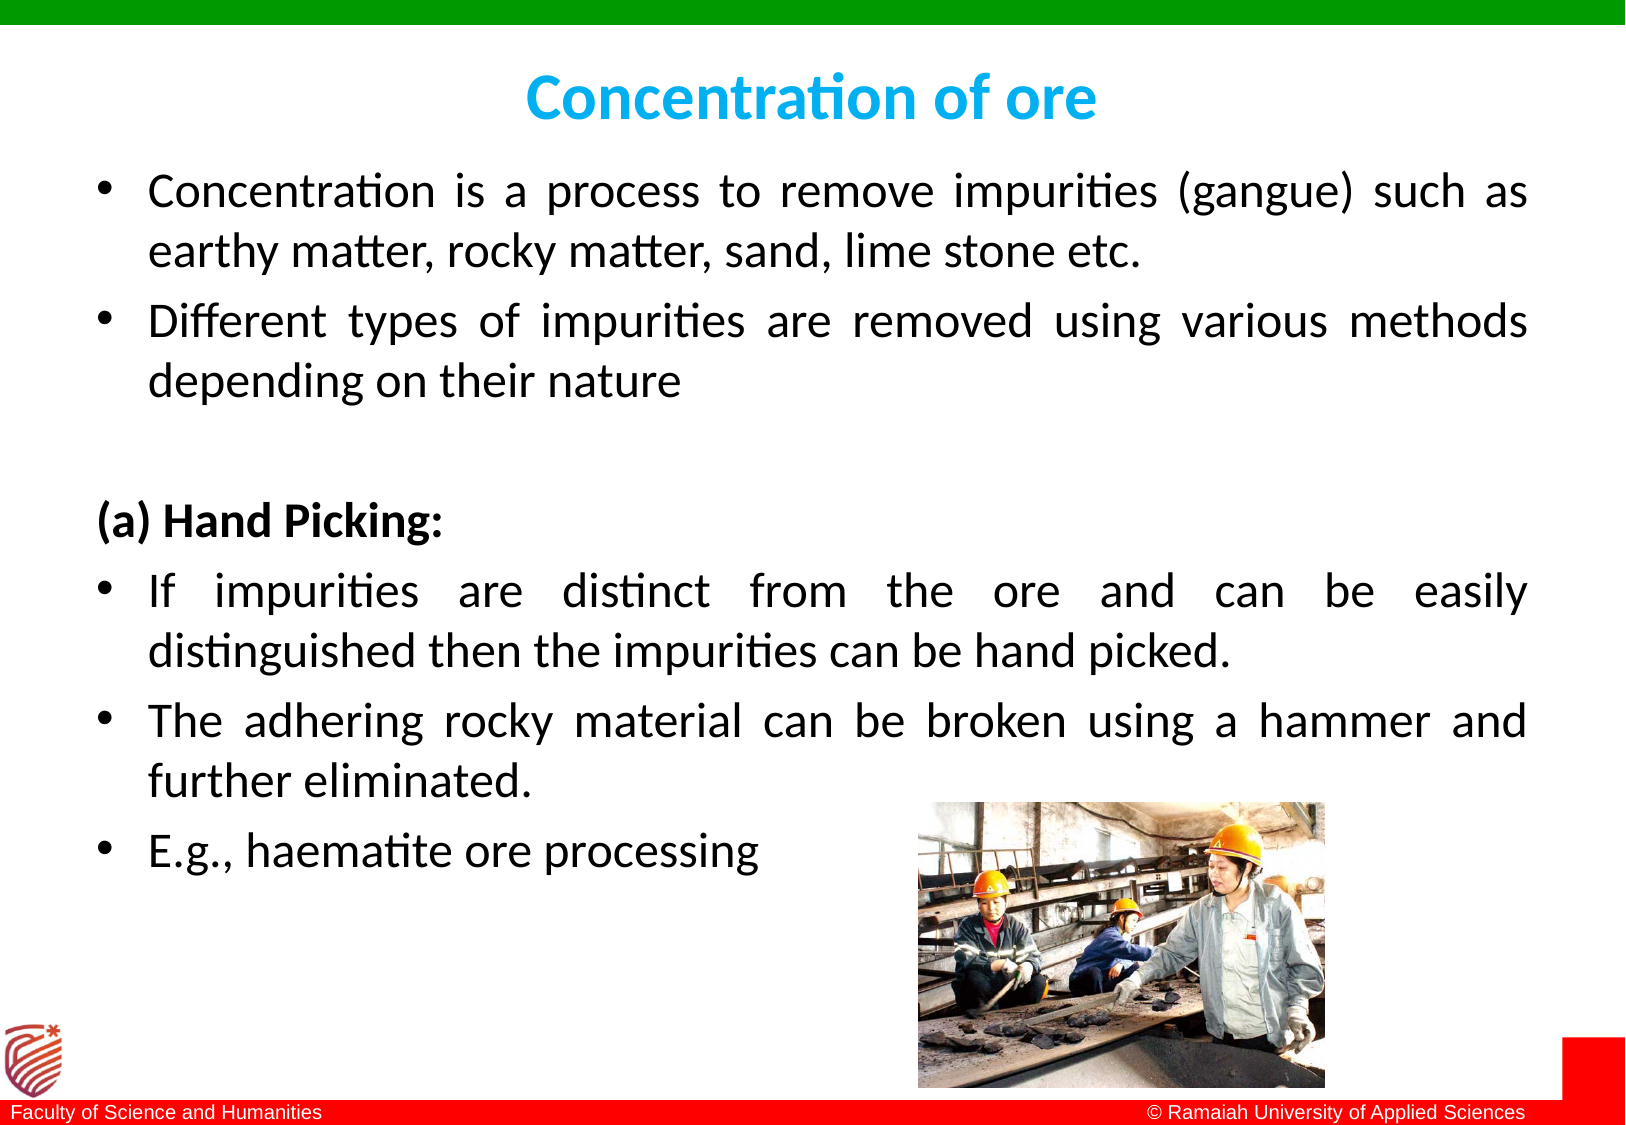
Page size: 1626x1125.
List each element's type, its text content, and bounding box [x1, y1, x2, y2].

picture [0, 1013, 69, 1100]
picture [917, 802, 1326, 1088]
list Concentration is a process to remove impurities (gangue) such as earthy matter, rocky matter, sand, lime stone etc. Different types of impurities are removed using various methods depending on their nature (a) Hand Picking: If impurities are distinct from the ore and can be easily distinguished then the impurities can be hand picked. The adhering rocky material can be broken using a hammer and further eliminated. E.g., haematite ore processing [81, 149, 1544, 893]
title Concentration of ore [81, 45, 1544, 149]
